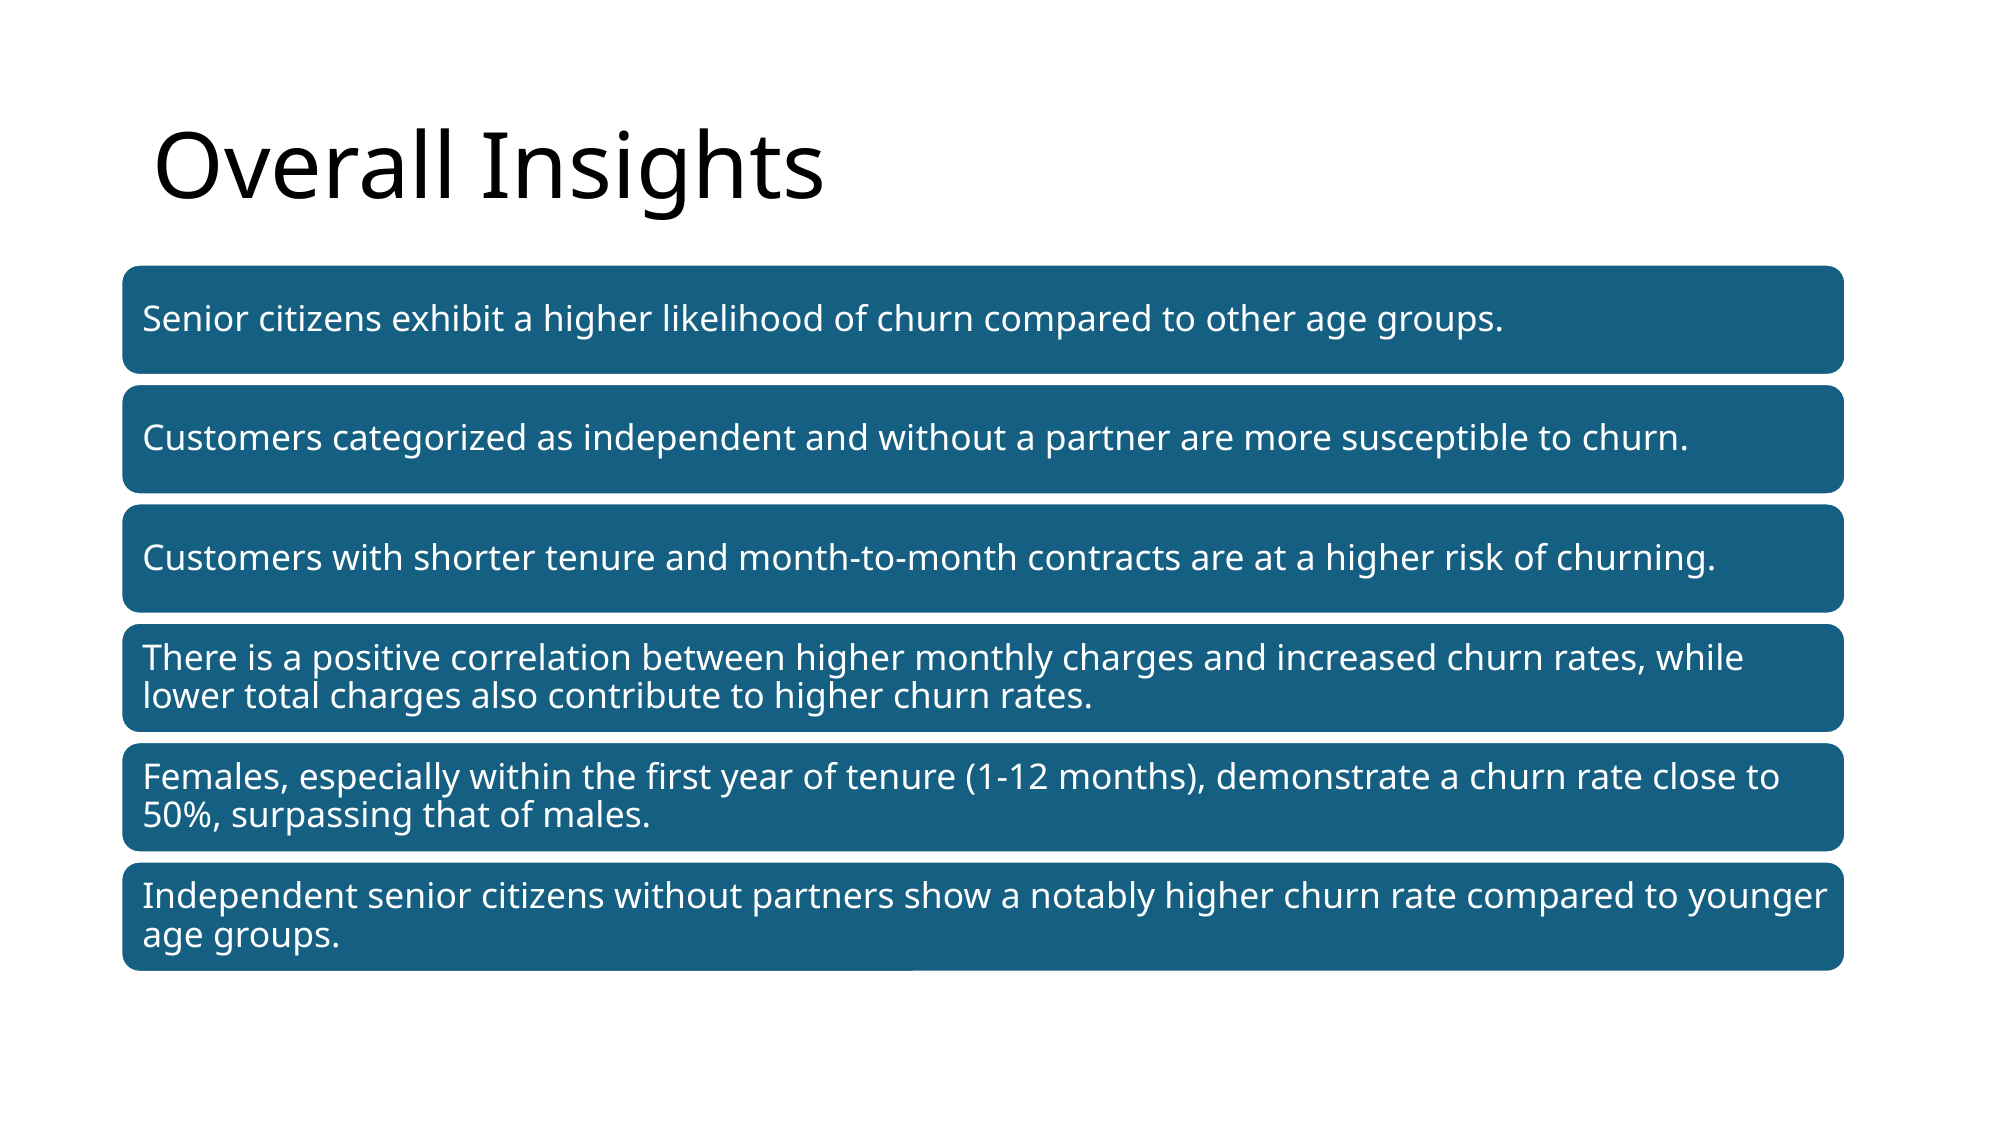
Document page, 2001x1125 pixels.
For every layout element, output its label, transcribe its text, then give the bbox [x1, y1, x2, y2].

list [120, 260, 1847, 976]
title Overall Insights [137, 59, 1863, 278]
